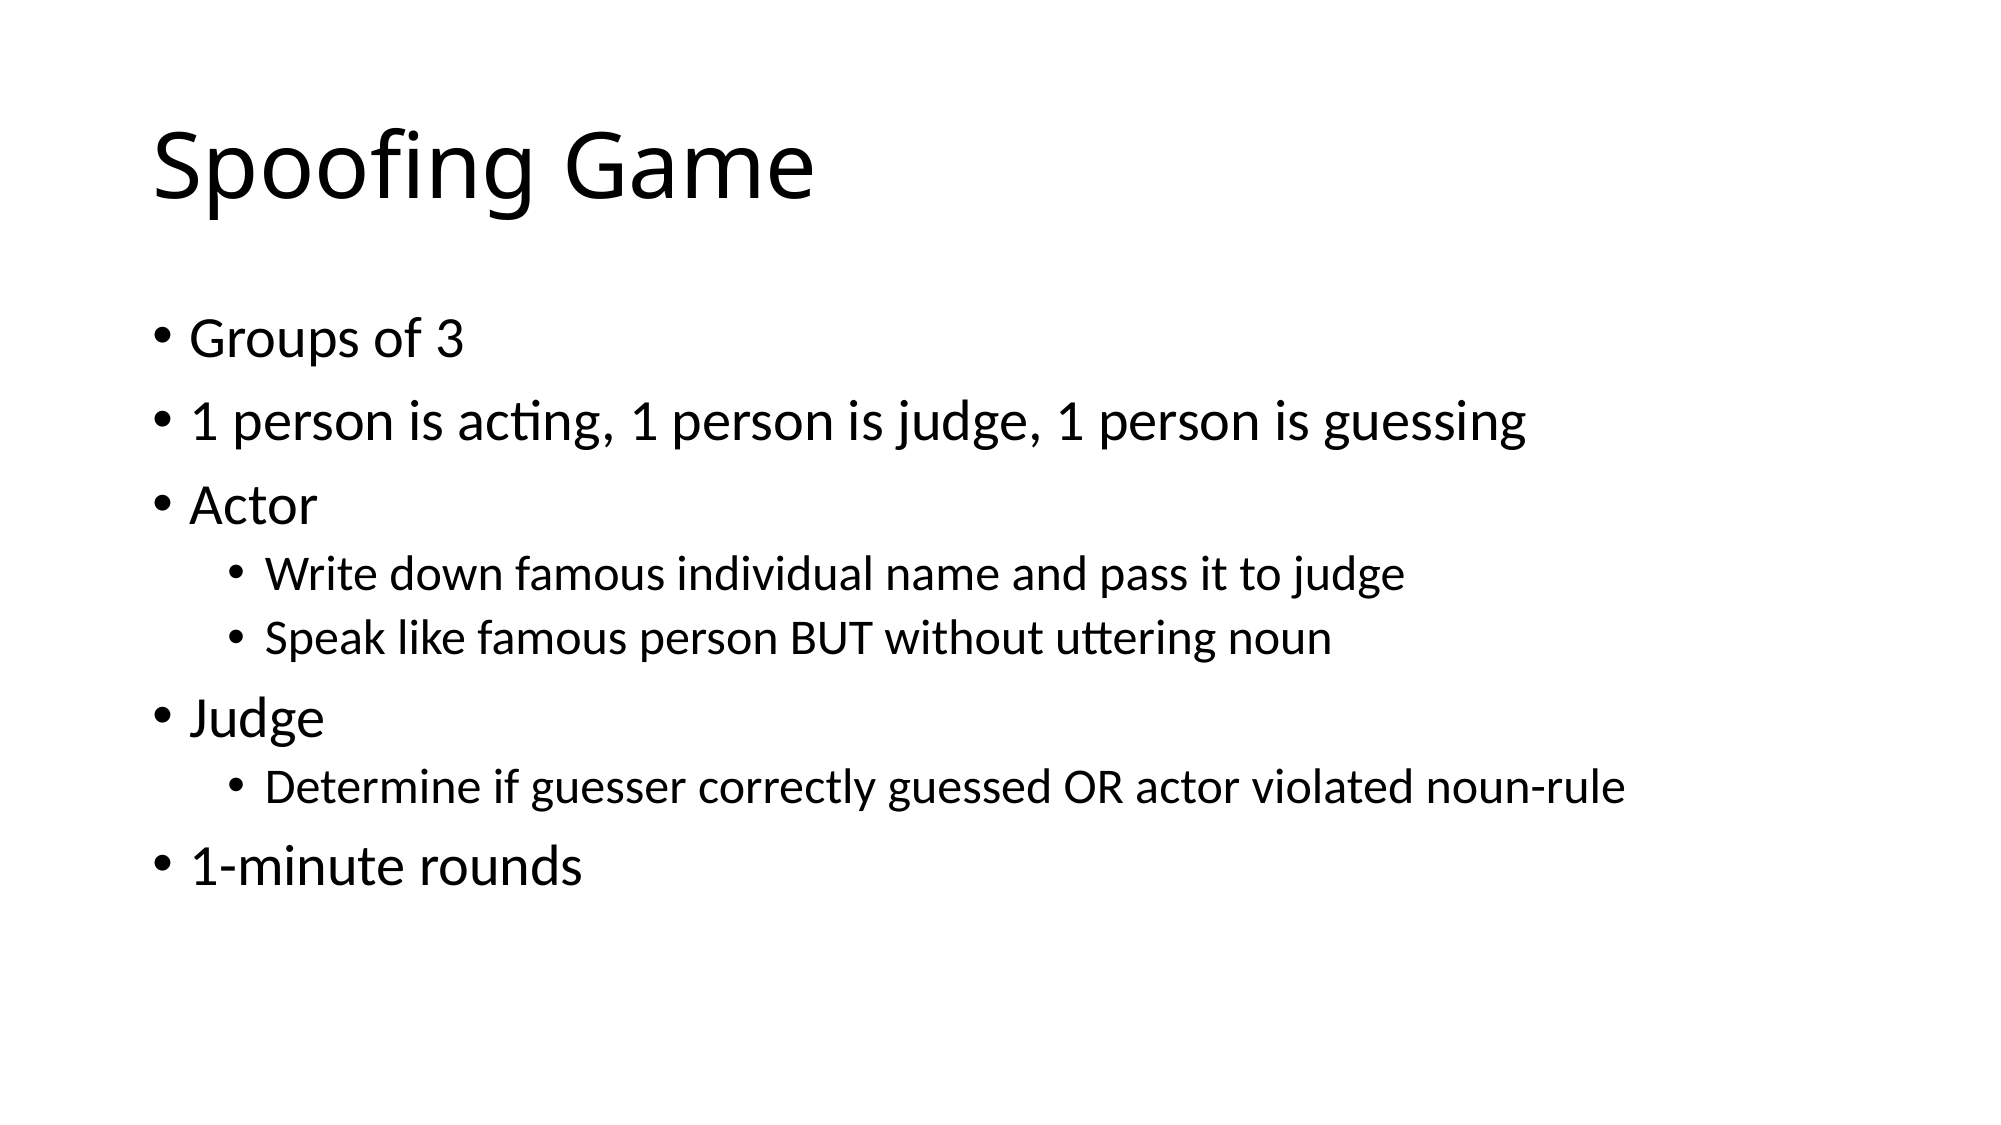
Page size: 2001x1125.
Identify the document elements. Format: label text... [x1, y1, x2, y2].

list Groups of 3 1 person is acting, 1 person is judge, 1 person is guessing Actor Write down famous individual name and pass it to judge Speak like famous person BUT without uttering noun Judge Determine if guesser correctly guessed OR actor violated noun-rule 1-minute rounds [137, 299, 1863, 1014]
title Spoofing Game [137, 59, 1863, 278]
